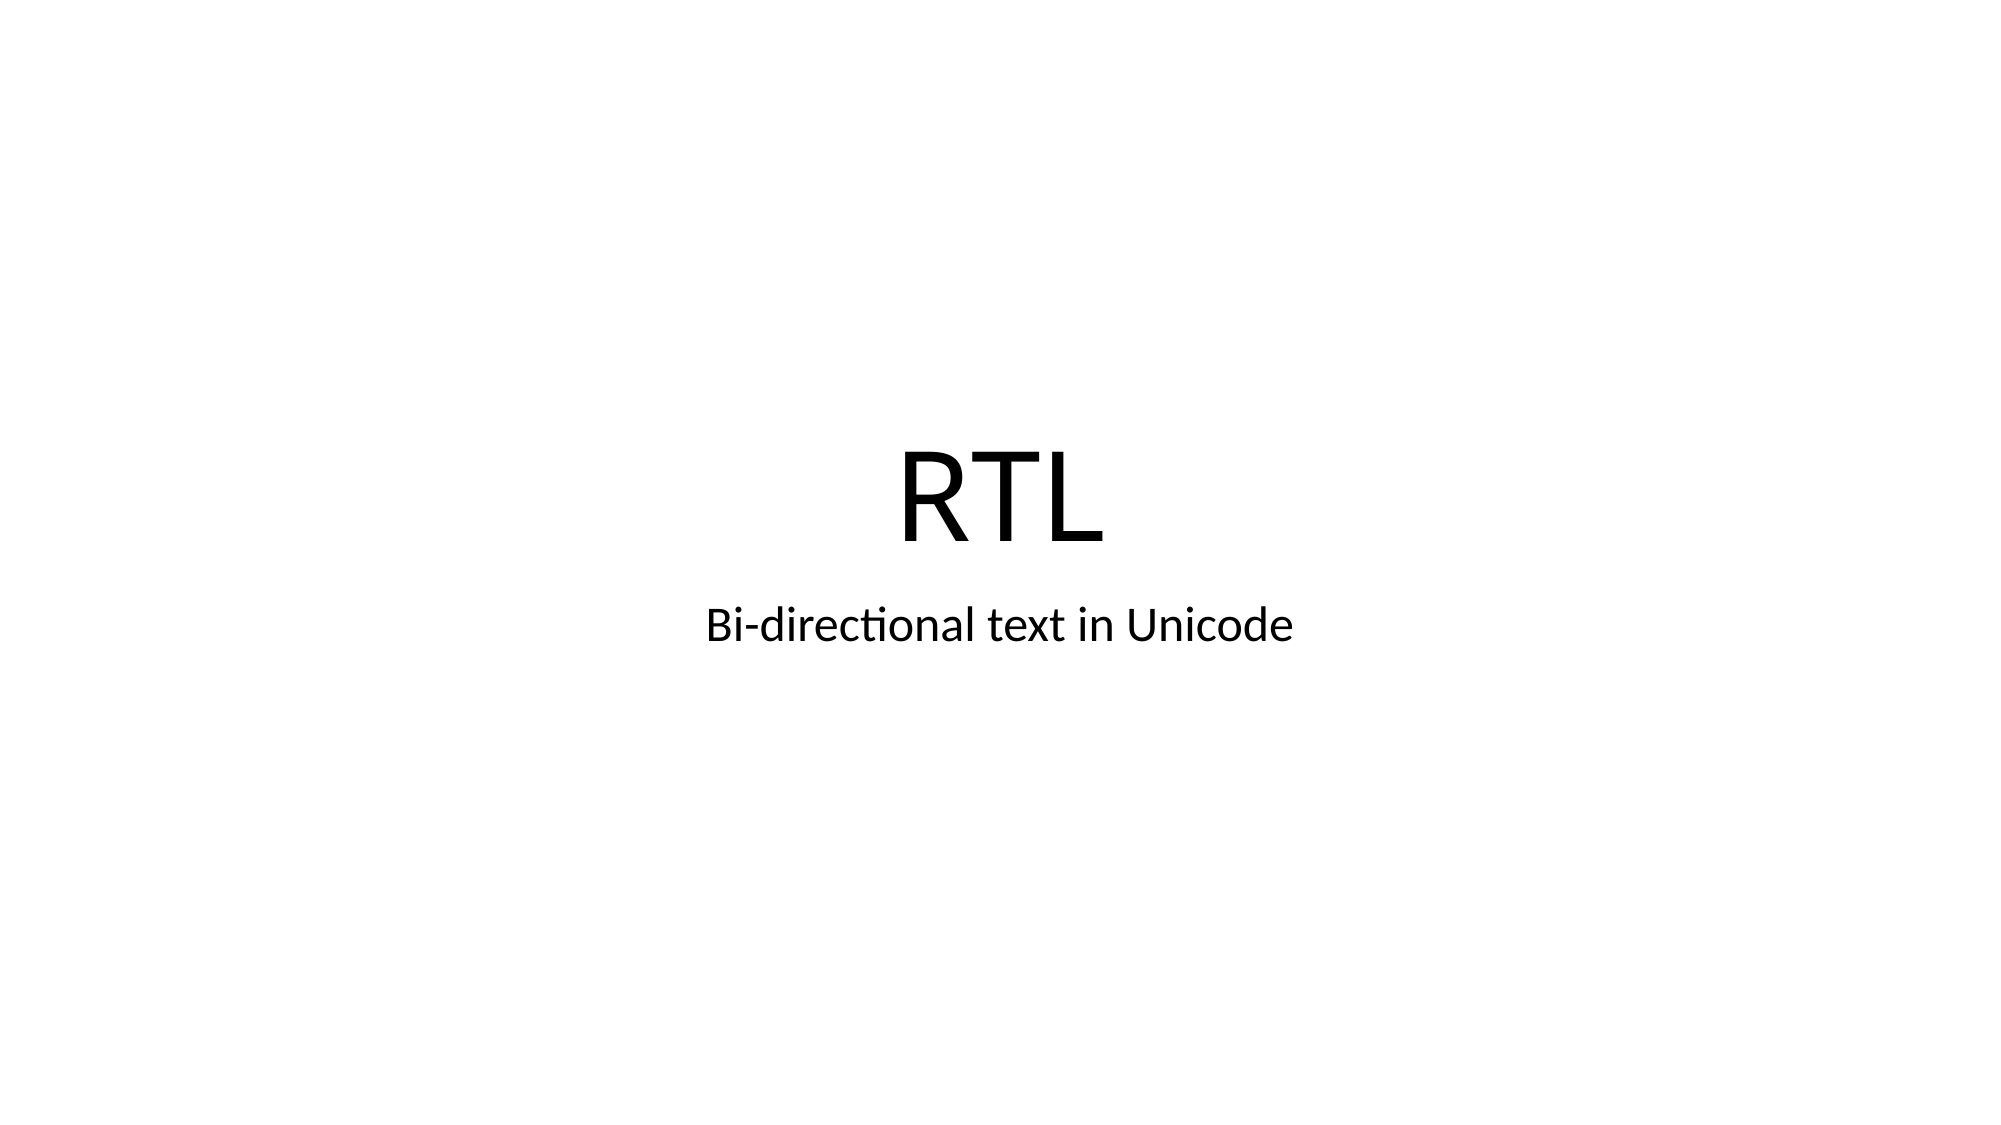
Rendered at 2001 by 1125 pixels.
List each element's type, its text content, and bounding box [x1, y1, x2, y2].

subtitle Bi-directional text in Unicode [249, 590, 1750, 863]
title RTL [249, 184, 1750, 576]
